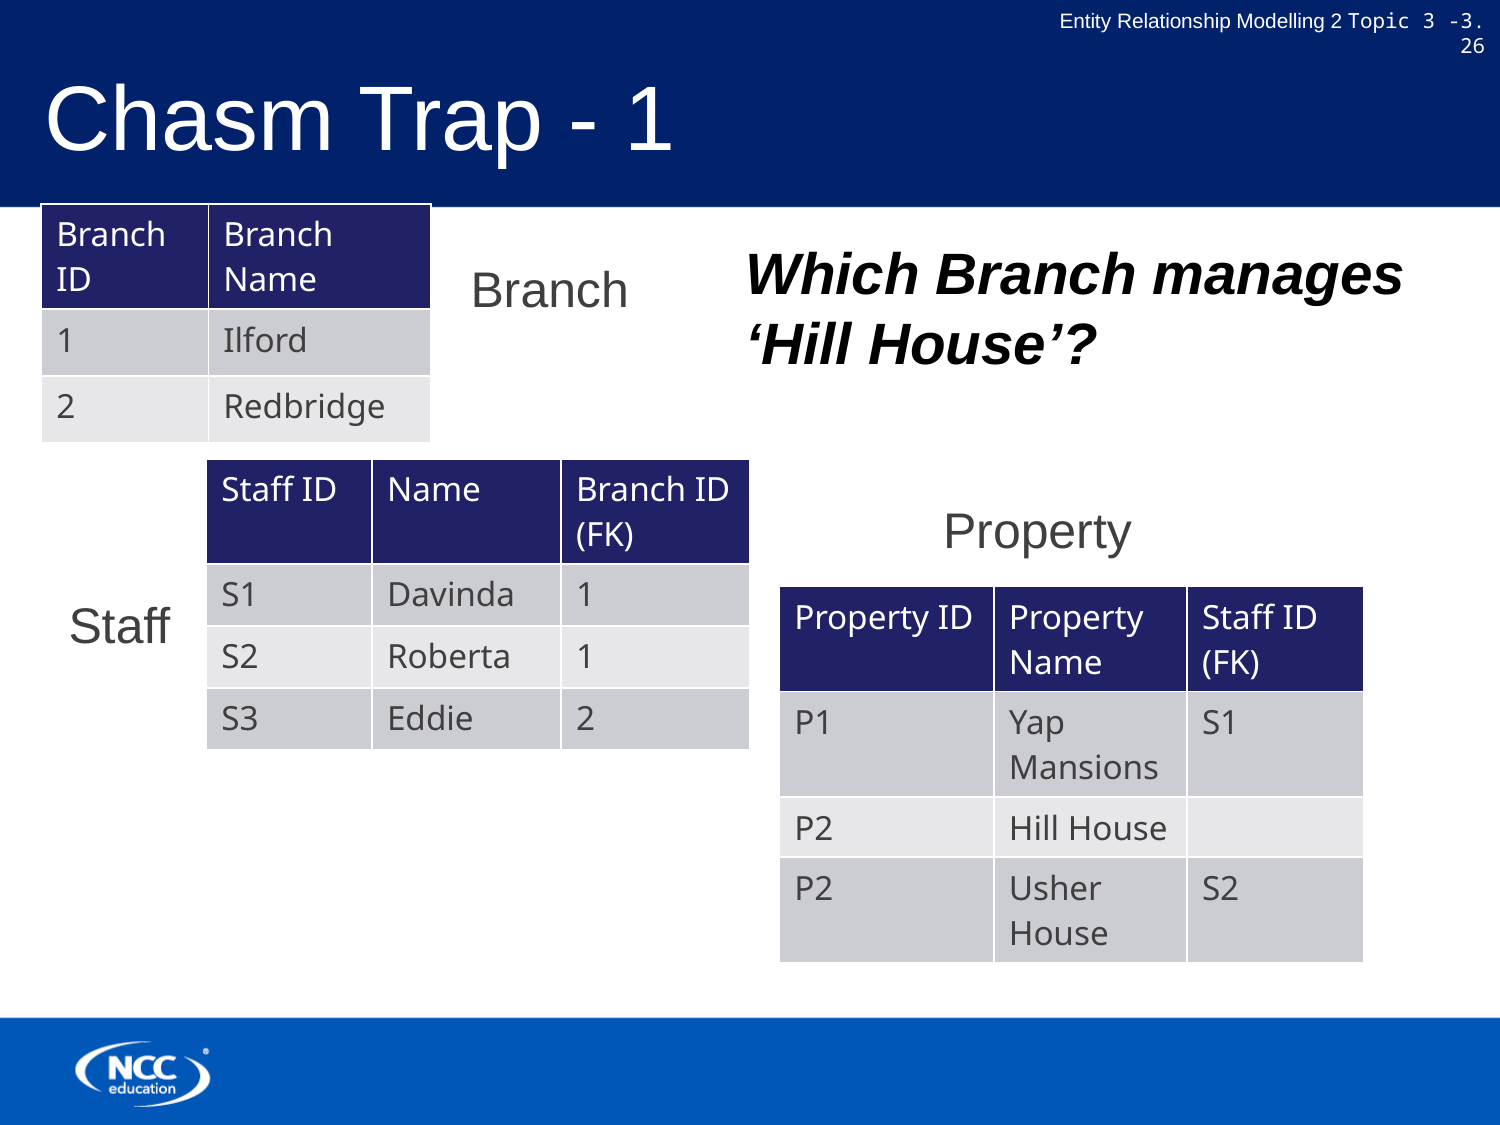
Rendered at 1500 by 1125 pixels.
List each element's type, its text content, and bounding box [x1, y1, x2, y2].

table_header Branch ID [42, 205, 208, 308]
table_header Staff ID [207, 460, 371, 563]
table_cell Roberta [373, 627, 560, 687]
table_cell P1 [780, 692, 993, 796]
picture [0, 0, 1500, 1125]
table_cell Usher House [995, 858, 1186, 962]
table_cell Davinda [373, 565, 560, 625]
table_cell [1188, 798, 1363, 856]
table_cell S2 [207, 627, 371, 687]
table_cell 2 [42, 377, 208, 442]
table_cell P2 [780, 858, 993, 962]
table_cell S1 [207, 565, 371, 625]
table_cell Yap Mansions [995, 692, 1186, 796]
table_cell 1 [562, 565, 749, 625]
table_header Staff ID (FK) [1188, 587, 1363, 691]
text_box Branch [455, 250, 644, 326]
table_cell Hill House [995, 798, 1186, 856]
table_cell P2 [780, 798, 993, 856]
table_header Property ID [780, 587, 993, 691]
table_cell S1 [1188, 692, 1363, 796]
table_header Branch ID (FK) [562, 460, 749, 563]
table_cell Ilford [209, 310, 430, 375]
table_header Branch Name [209, 205, 430, 308]
table_cell S2 [1188, 858, 1363, 962]
text_box Which Branch manages ‘Hill House’? [730, 228, 1421, 384]
table_cell 2 [562, 689, 749, 749]
table_cell 1 [562, 627, 749, 687]
text_box Staff [53, 586, 186, 661]
table_cell Eddie [373, 689, 560, 749]
table_cell Redbridge [209, 377, 430, 442]
table_cell 1 [42, 310, 208, 375]
table_header Property Name [995, 587, 1186, 691]
table_header Name [373, 460, 560, 563]
text_box Property [928, 491, 1148, 567]
title Chasm Trap - 1 [29, 66, 1471, 161]
table_cell S3 [207, 689, 371, 749]
